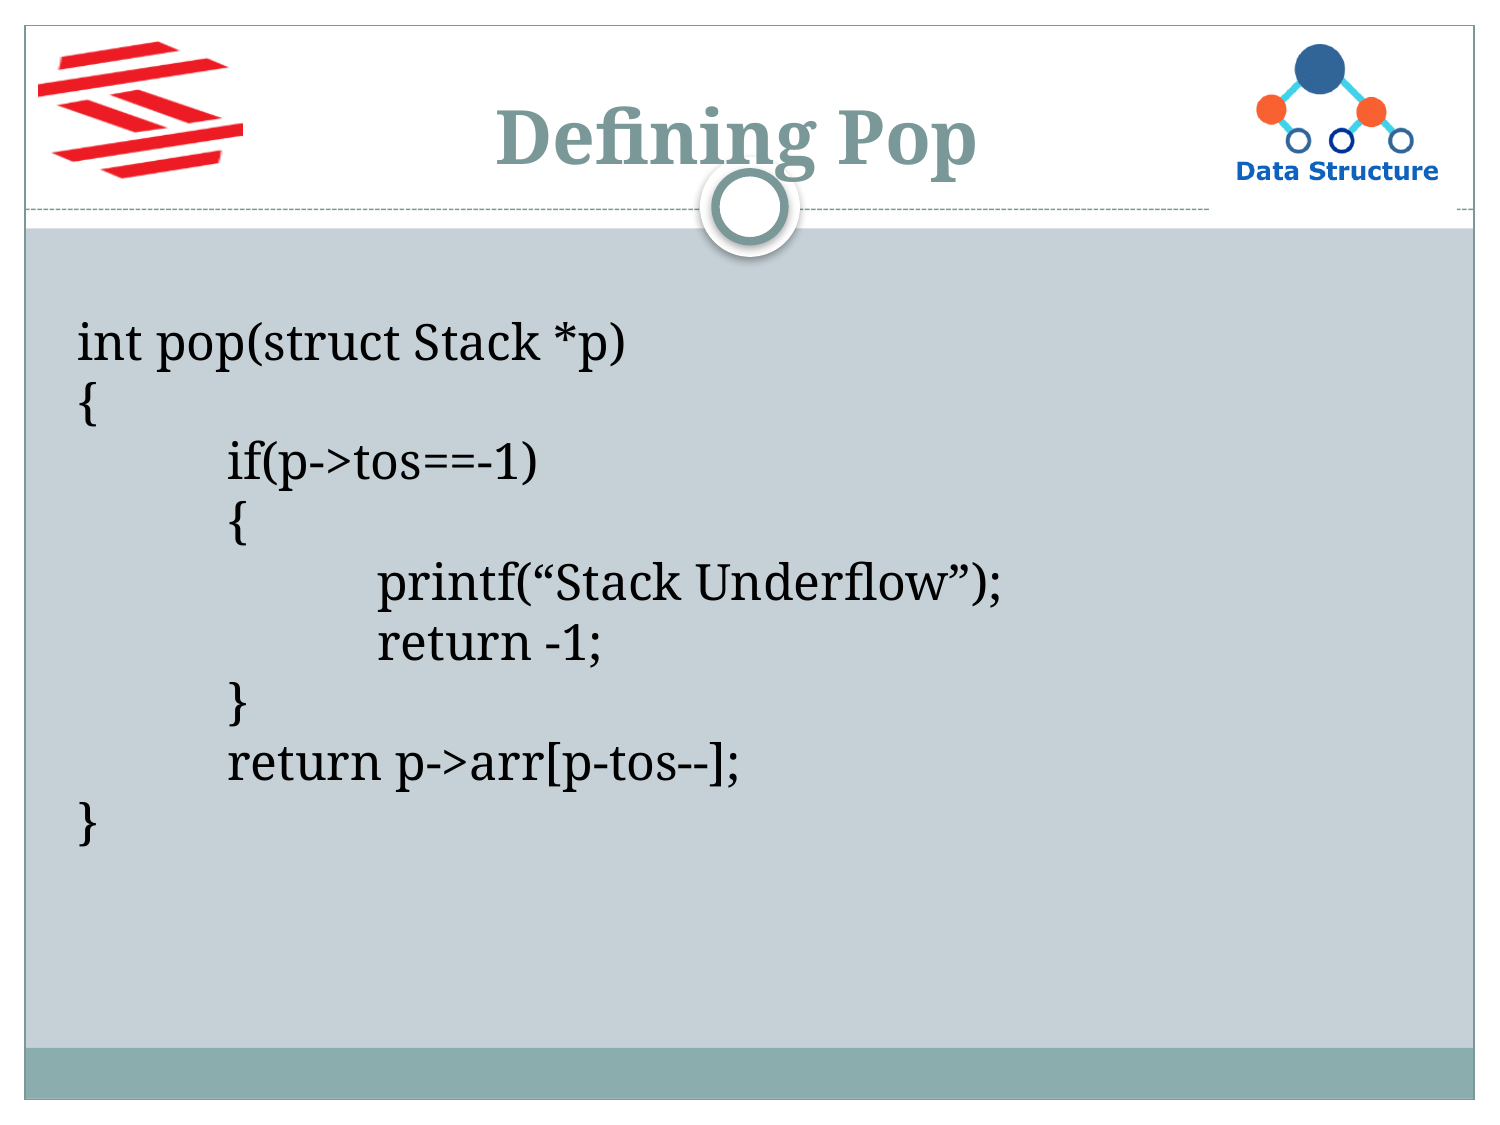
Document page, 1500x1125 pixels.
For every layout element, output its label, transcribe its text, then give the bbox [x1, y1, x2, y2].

title Defining Pop [248, 50, 1203, 188]
picture [1209, 34, 1457, 212]
picture [37, 40, 243, 185]
text_box int pop(struct Stack *p) { if(p->tos==-1) { printf(“Stack Underflow”); return -1; } return p->arr[p-tos--]; } [62, 302, 1018, 858]
